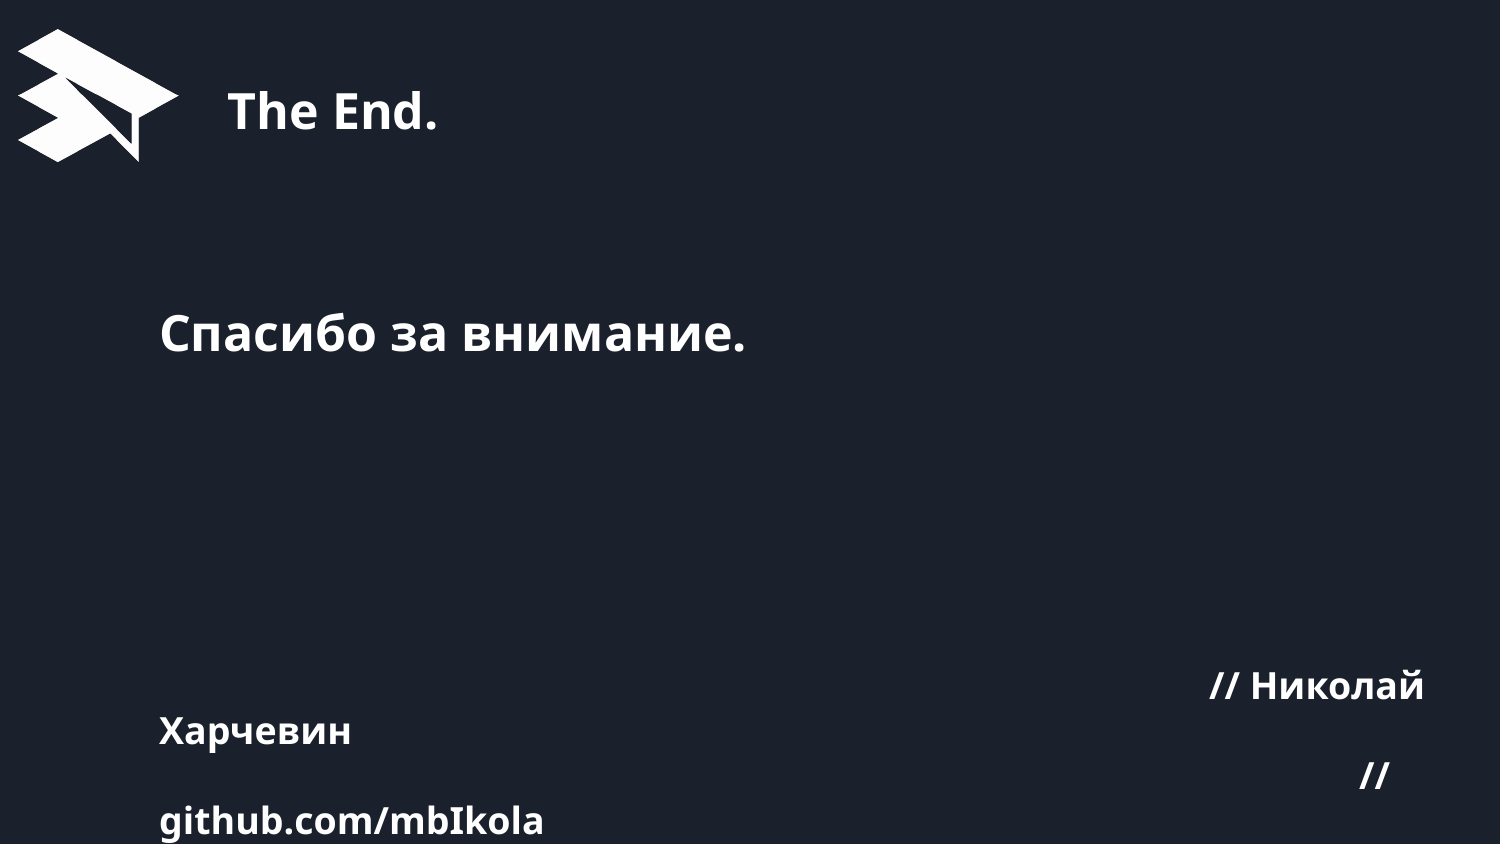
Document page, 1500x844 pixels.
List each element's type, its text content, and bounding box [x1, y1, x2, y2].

text_box Спасибо за внимание. // Николай Харчевин // github.com/mbIkola // n.kharchevin@adtelligent.com // skype: nickolay.kharchevin [144, 166, 1500, 696]
picture [0, 0, 194, 190]
title The End. [212, 64, 1368, 166]
